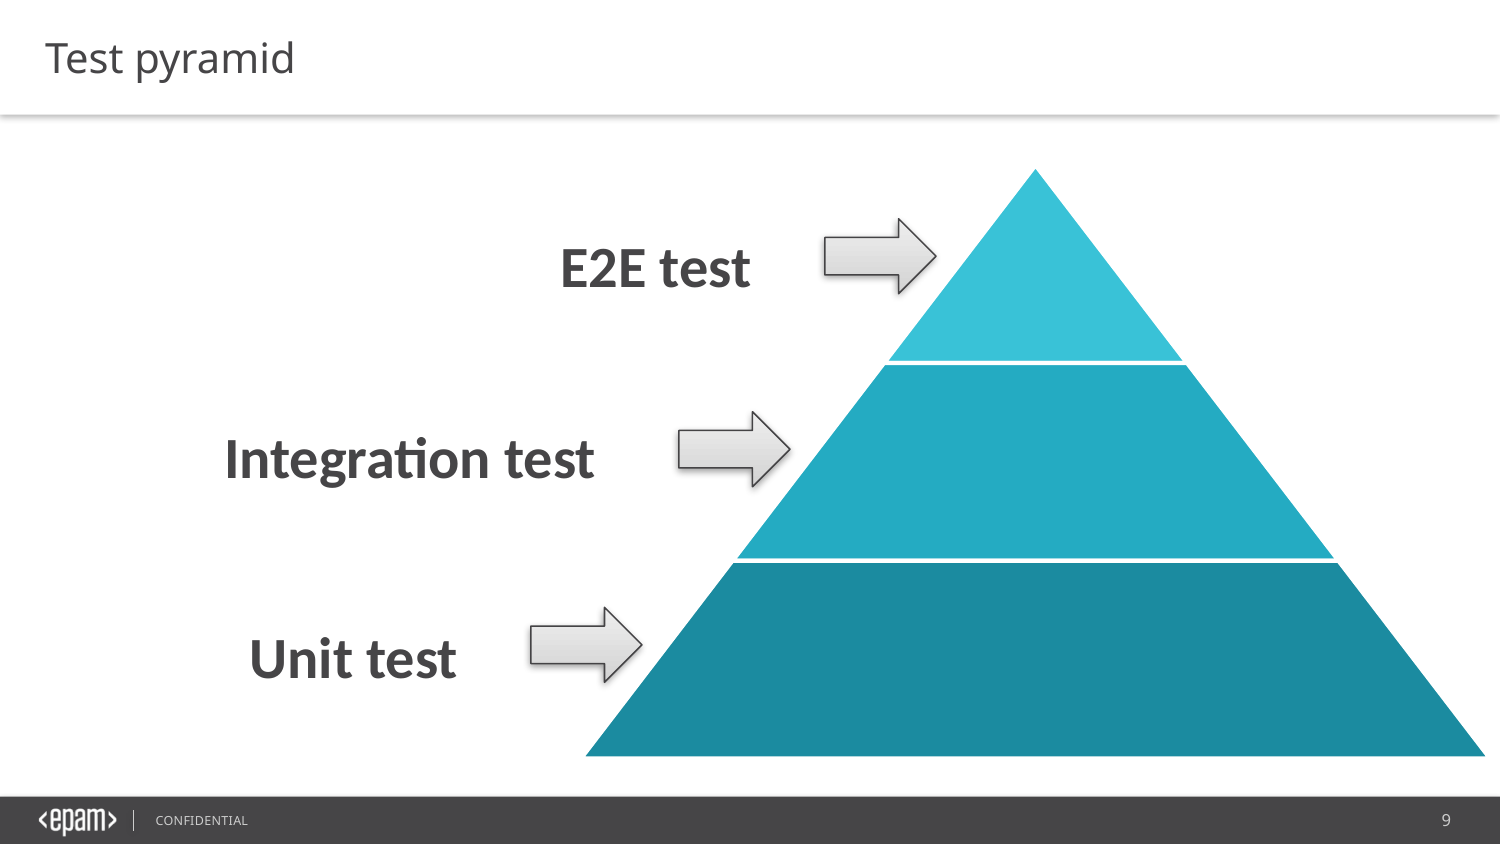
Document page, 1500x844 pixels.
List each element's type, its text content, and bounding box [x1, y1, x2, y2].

text_box Integration test [209, 399, 575, 498]
list Test pyramid [0, 0, 1500, 115]
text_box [580, 164, 1491, 759]
text_box E2E test [545, 207, 575, 307]
picture [38, 808, 117, 837]
text_box Unit test [234, 598, 473, 698]
text_box [530, 625, 575, 665]
